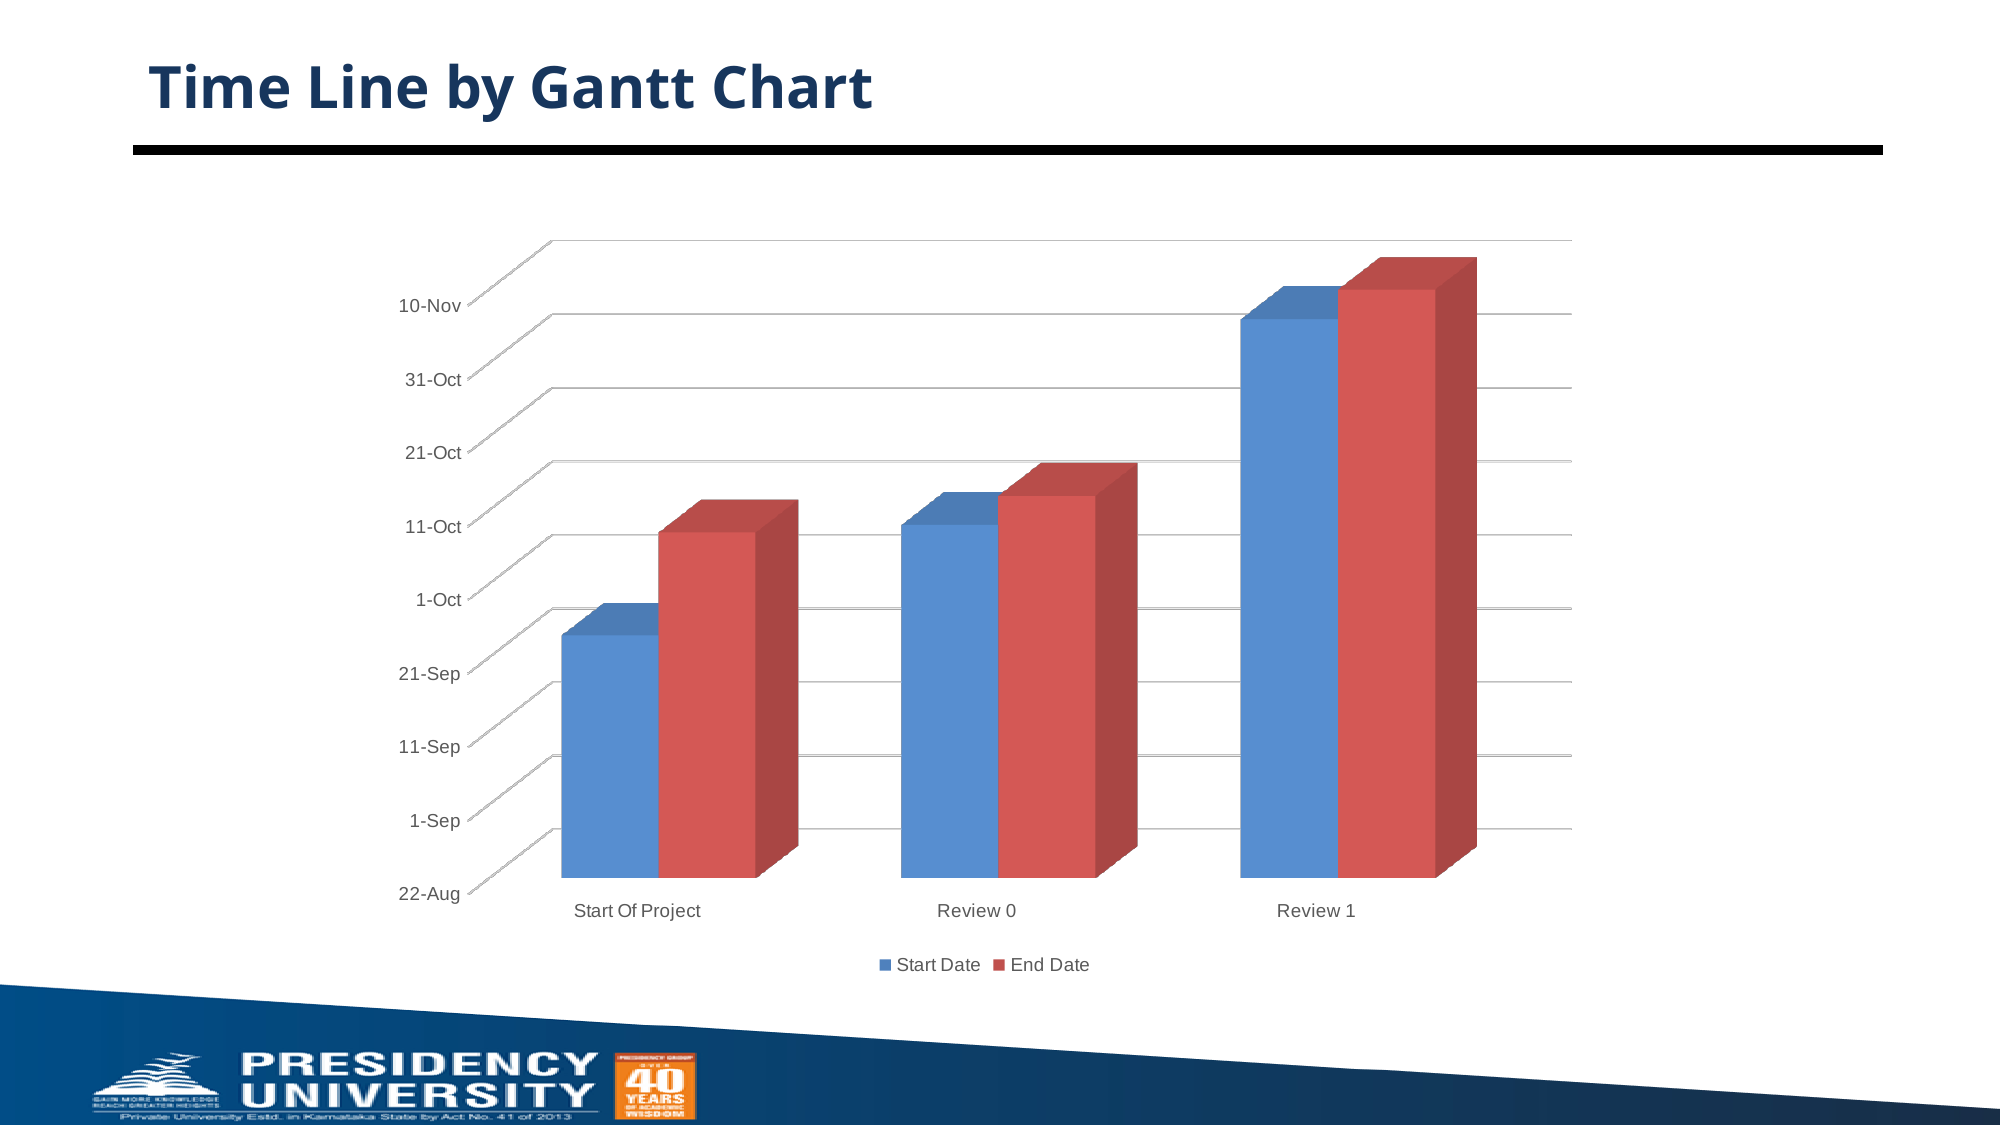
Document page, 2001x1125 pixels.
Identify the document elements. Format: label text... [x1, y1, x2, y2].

picture [0, 982, 2000, 1125]
title Time Line by Gantt Chart [133, 45, 1884, 125]
chart [356, 225, 1614, 983]
